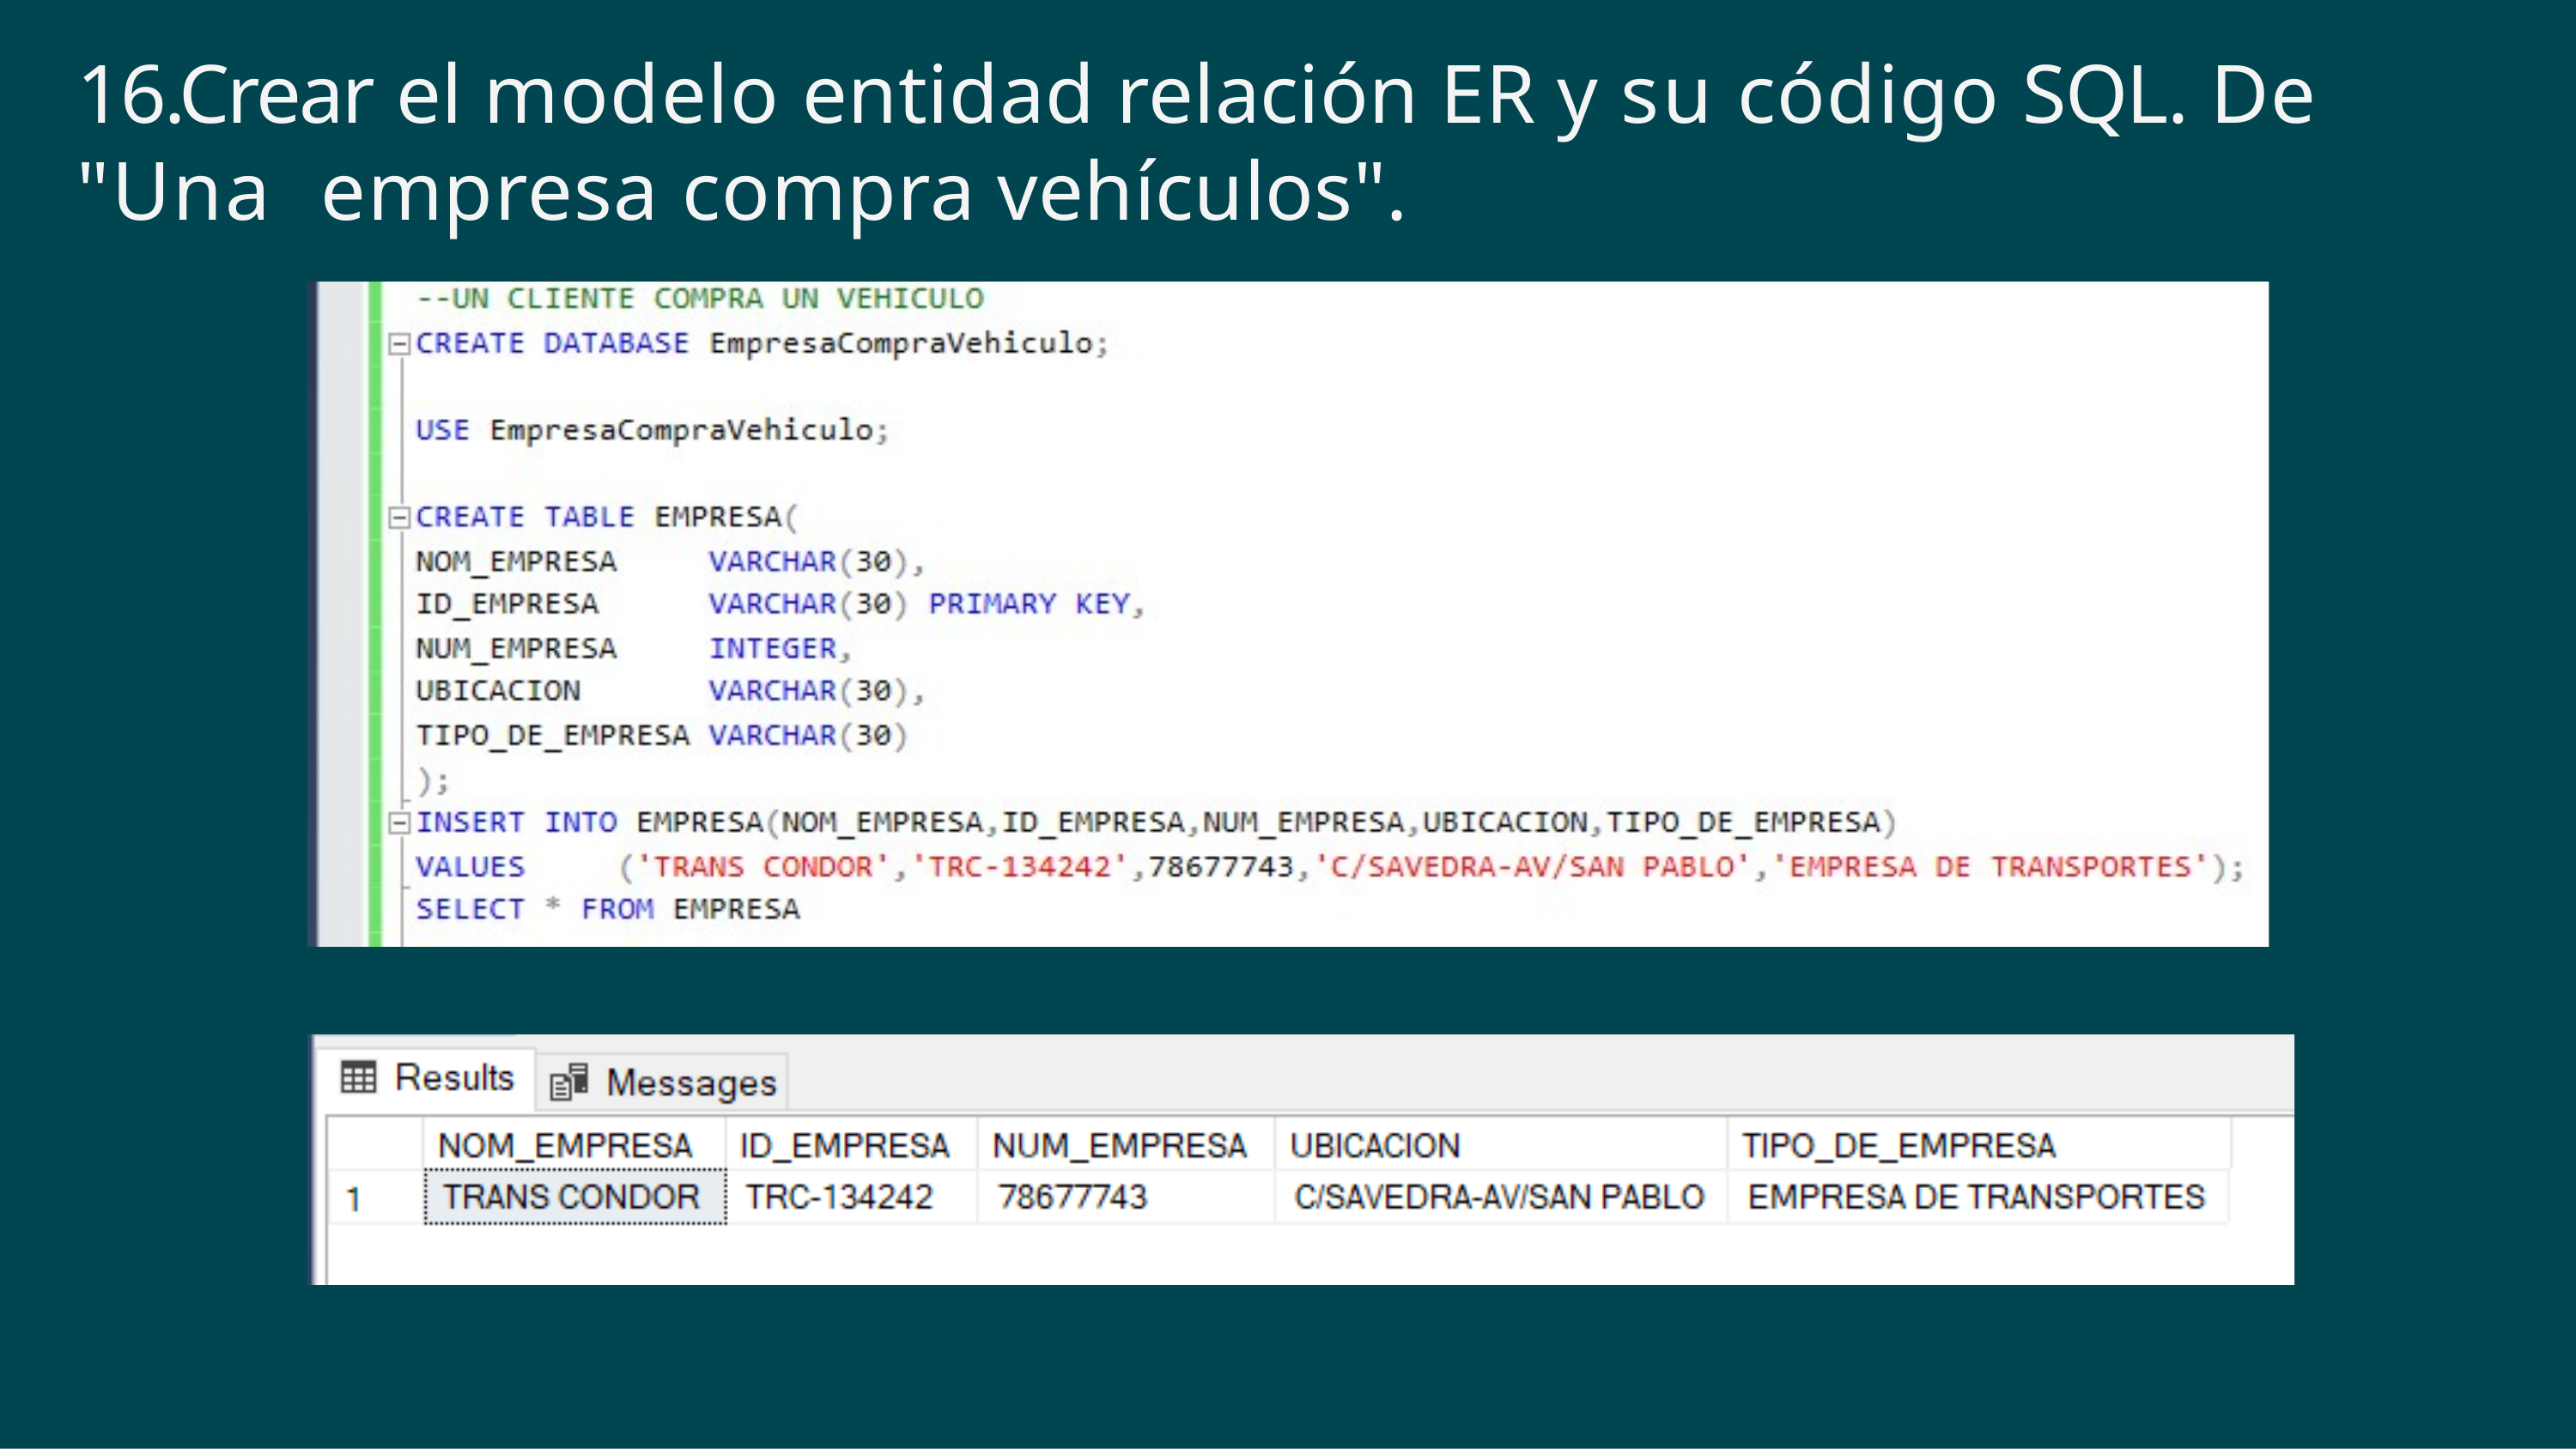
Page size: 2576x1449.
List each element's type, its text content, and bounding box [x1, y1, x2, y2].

text_box [307, 285, 2269, 947]
text_box [307, 1034, 2295, 1285]
title 16.Crear el modelo entidad relación ER y su código SQL. De "Una empresa compra vehículos". [75, 40, 2501, 285]
